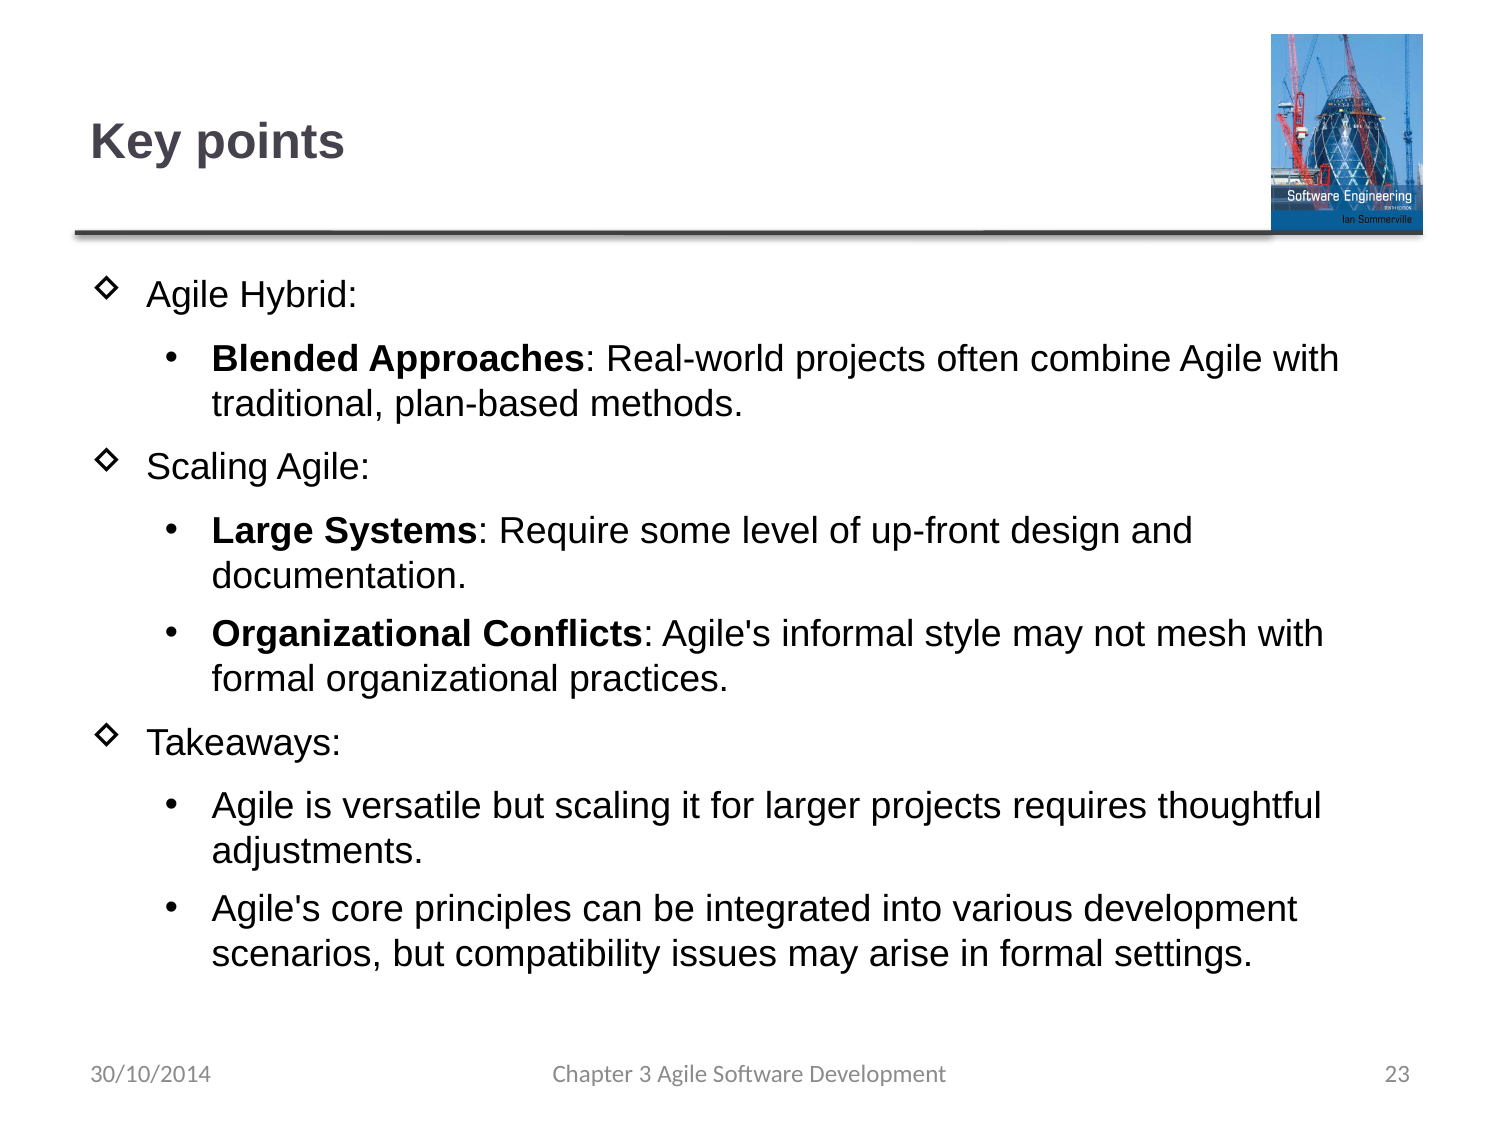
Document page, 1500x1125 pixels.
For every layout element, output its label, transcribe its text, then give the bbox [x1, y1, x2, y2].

picture [1271, 34, 1423, 230]
slide_number 23 [1074, 1042, 1425, 1103]
title Key points [74, 44, 1272, 233]
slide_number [75, 1042, 425, 1103]
list Agile Hybrid: Blended Approaches: Real-world projects often combine Agile with traditional, plan-based methods. Scaling Agile: Large Systems: Require some level of up-front design and documentation. Organizational Conflicts: Agile's informal style may not mesh with formal organizational practices. Takeaways: Agile is versatile but scaling it for larger projects requires thoughtful adjustments. Agile's core principles can be integrated into various development scenarios, but compatibility issues may arise in formal settings. [75, 262, 1425, 1005]
footer Chapter 3 Agile Software Development [512, 1042, 988, 1103]
